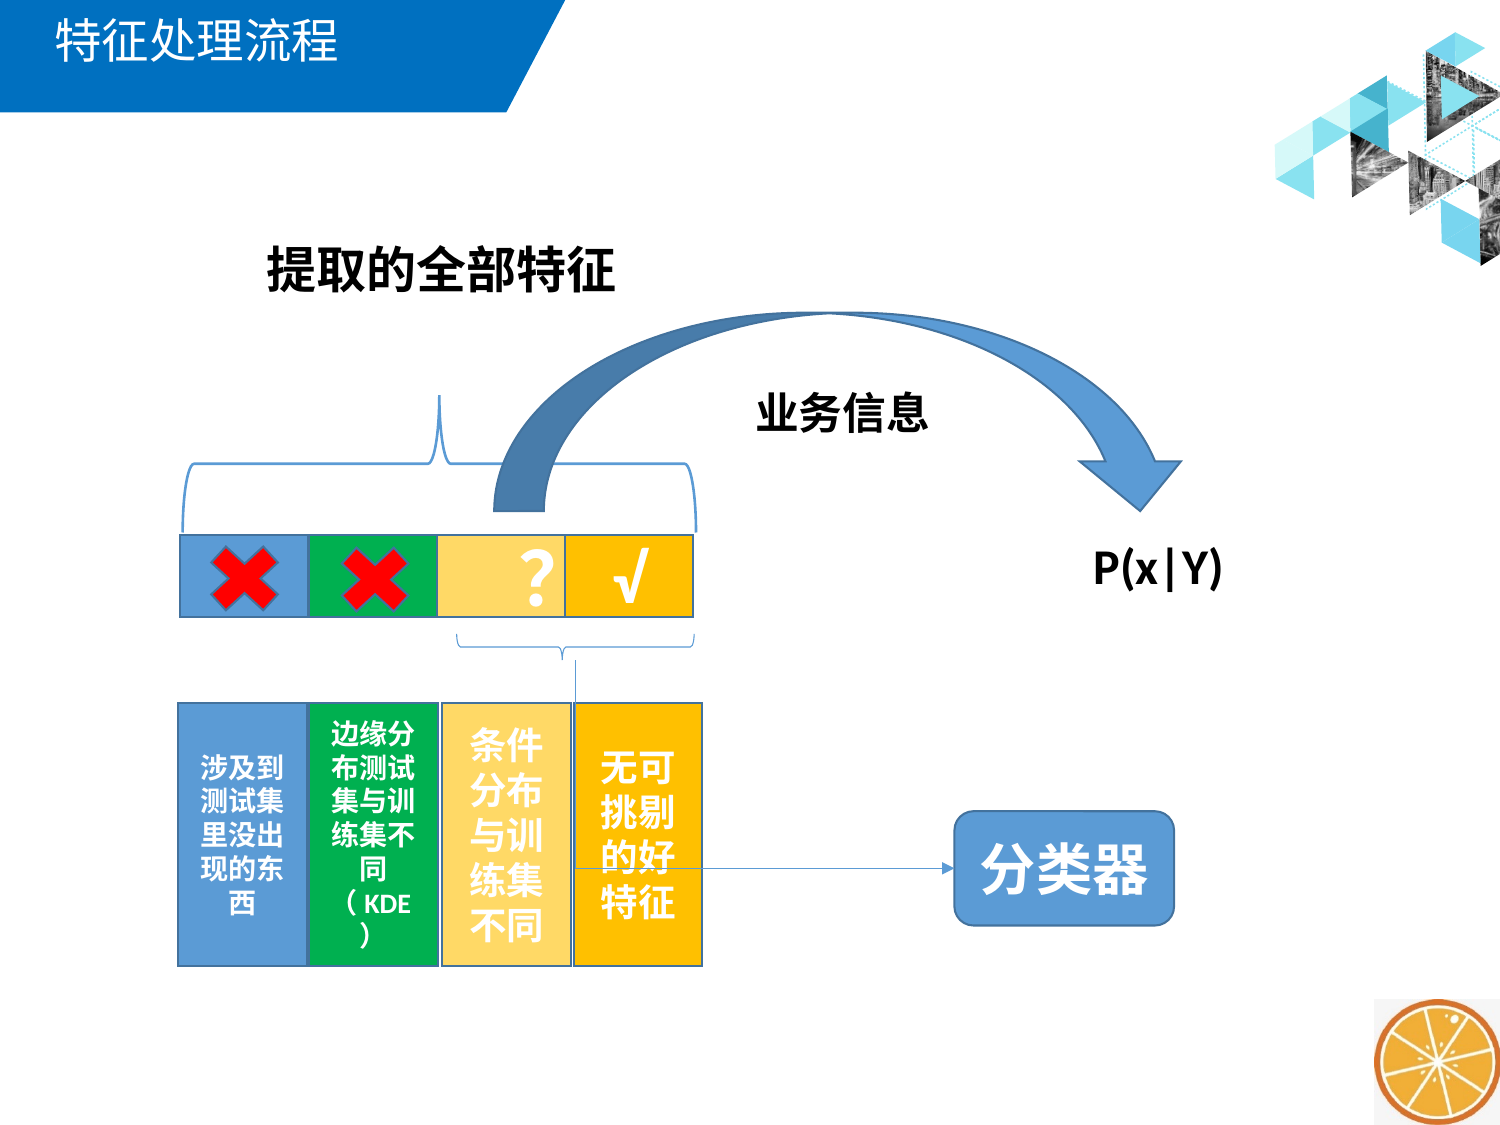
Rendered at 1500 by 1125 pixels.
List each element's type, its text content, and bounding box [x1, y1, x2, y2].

text_box 提取的全部特征 [251, 230, 639, 306]
text_box 条件分布与训练集不同 [441, 702, 572, 967]
text_box [340, 546, 410, 613]
picture [1374, 999, 1500, 1125]
text_box 无可挑剔的好特征 [573, 702, 703, 967]
text_box 涉及到测试集里没出现的东西 [177, 702, 308, 967]
text_box 业务信息 [493, 311, 1183, 513]
text_box P(x|Y) [1078, 527, 1270, 602]
text_box [182, 395, 697, 533]
text_box ？ [436, 534, 564, 618]
text_box √ [564, 534, 694, 618]
text_box [456, 633, 654, 661]
text_box 边缘分布测试集与训练集不同（KDE） [308, 702, 439, 967]
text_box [0, 0, 566, 113]
text_box [308, 534, 436, 618]
text_box [209, 545, 280, 612]
text_box [179, 534, 308, 618]
text_box 分类器 [953, 810, 1176, 927]
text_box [654, 568, 863, 961]
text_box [1308, 67, 1500, 326]
